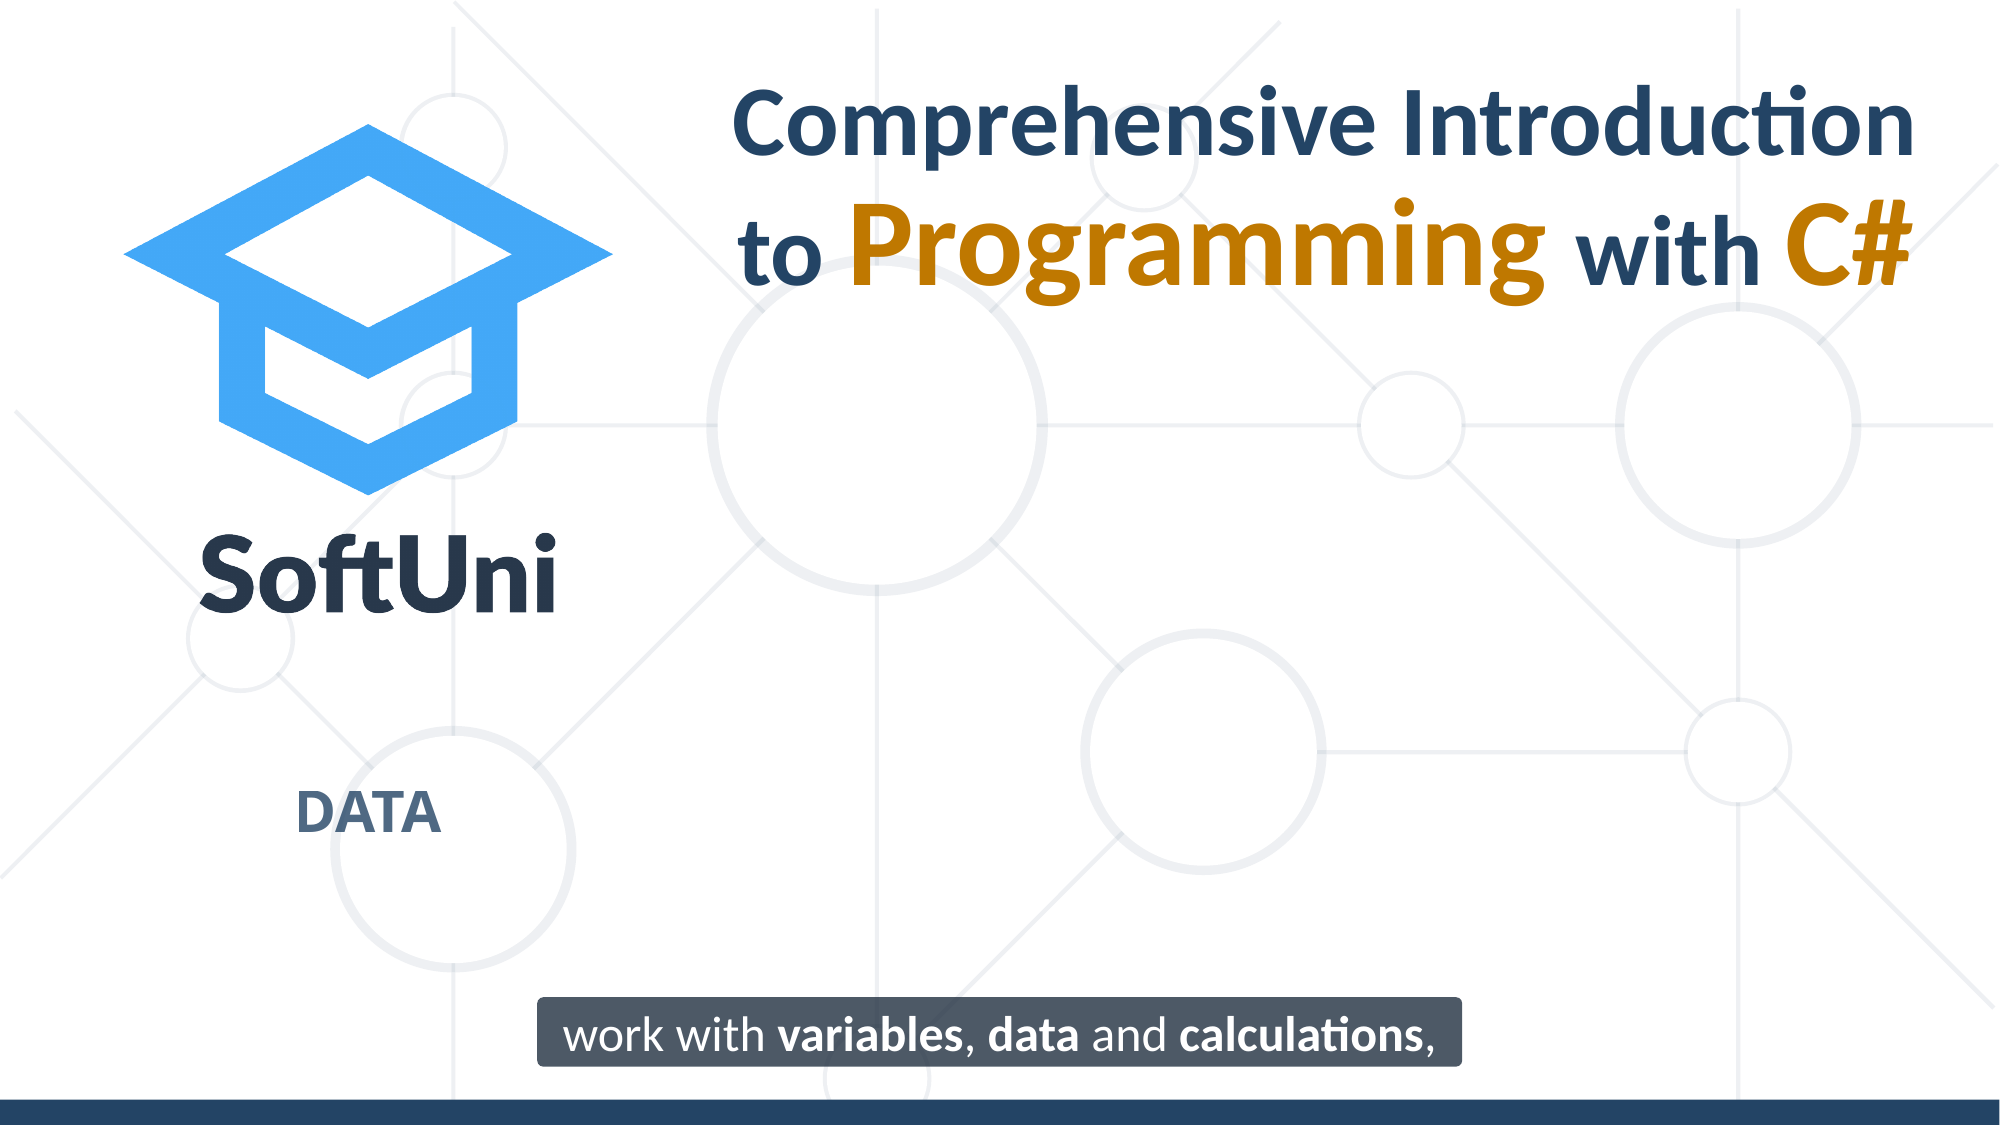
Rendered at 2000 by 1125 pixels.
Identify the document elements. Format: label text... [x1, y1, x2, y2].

picture [86, 87, 650, 651]
text_box Comprehensive Introduction to Programming with C# [718, 62, 1934, 320]
text_box data [270, 749, 466, 863]
text_box work with variables, data and calculations, [537, 997, 1463, 1067]
